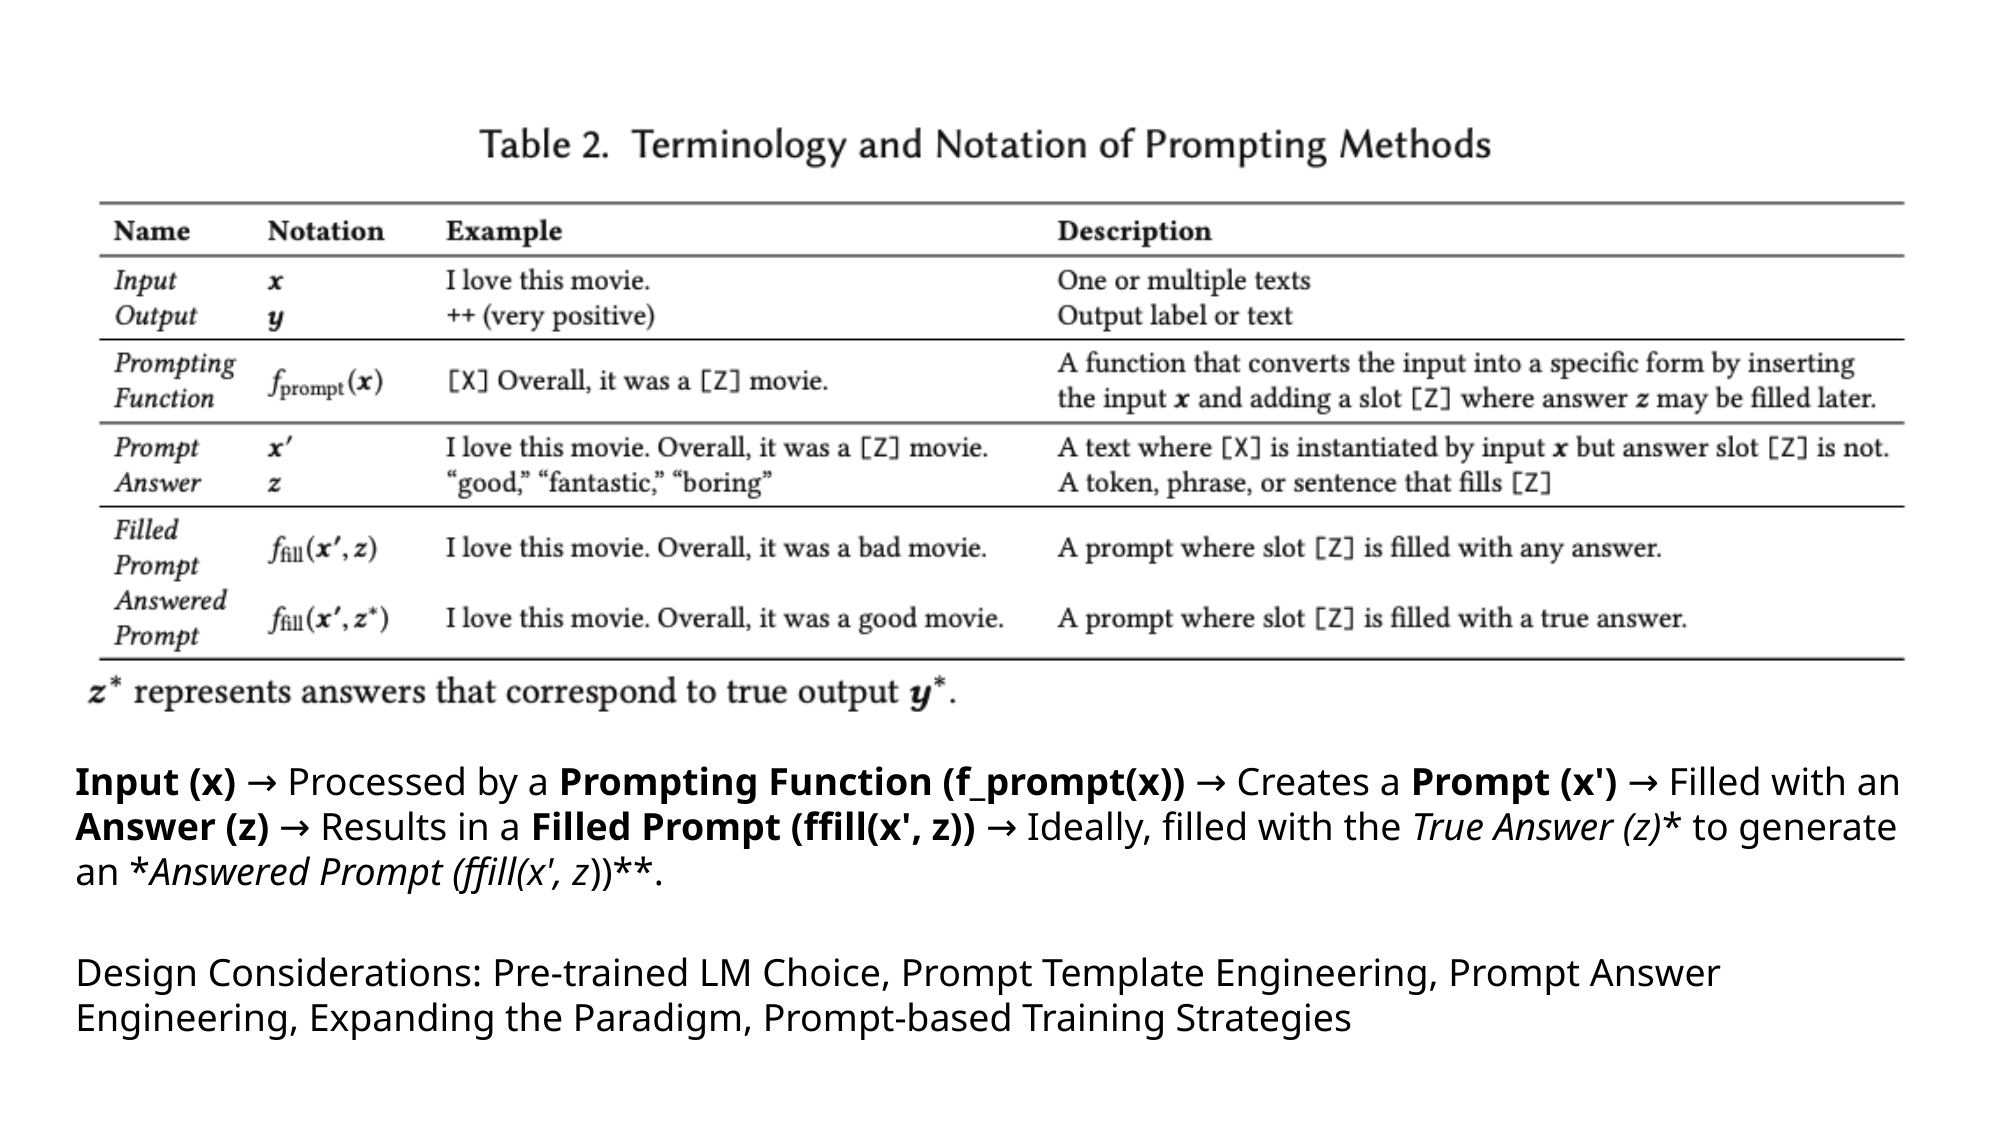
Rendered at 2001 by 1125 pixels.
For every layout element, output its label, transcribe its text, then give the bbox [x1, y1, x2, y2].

text_box Design Considerations: Pre-trained LM Choice, Prompt Template Engineering, Prompt Answer Engineering, Expanding the Paradigm, Prompt-based Training Strategies [60, 941, 1823, 1046]
text_box Input (x) → Processed by a Prompting Function (f_prompt(x)) → Creates a Prompt (x') → Filled with an Answer (z) → Results in a Filled Prompt (ffill(x', z)) → Ideally, filled with the True Answer (z)* to generate an *Answered Prompt (ffill(x', z))**. [60, 750, 1940, 900]
picture [86, 104, 1914, 726]
